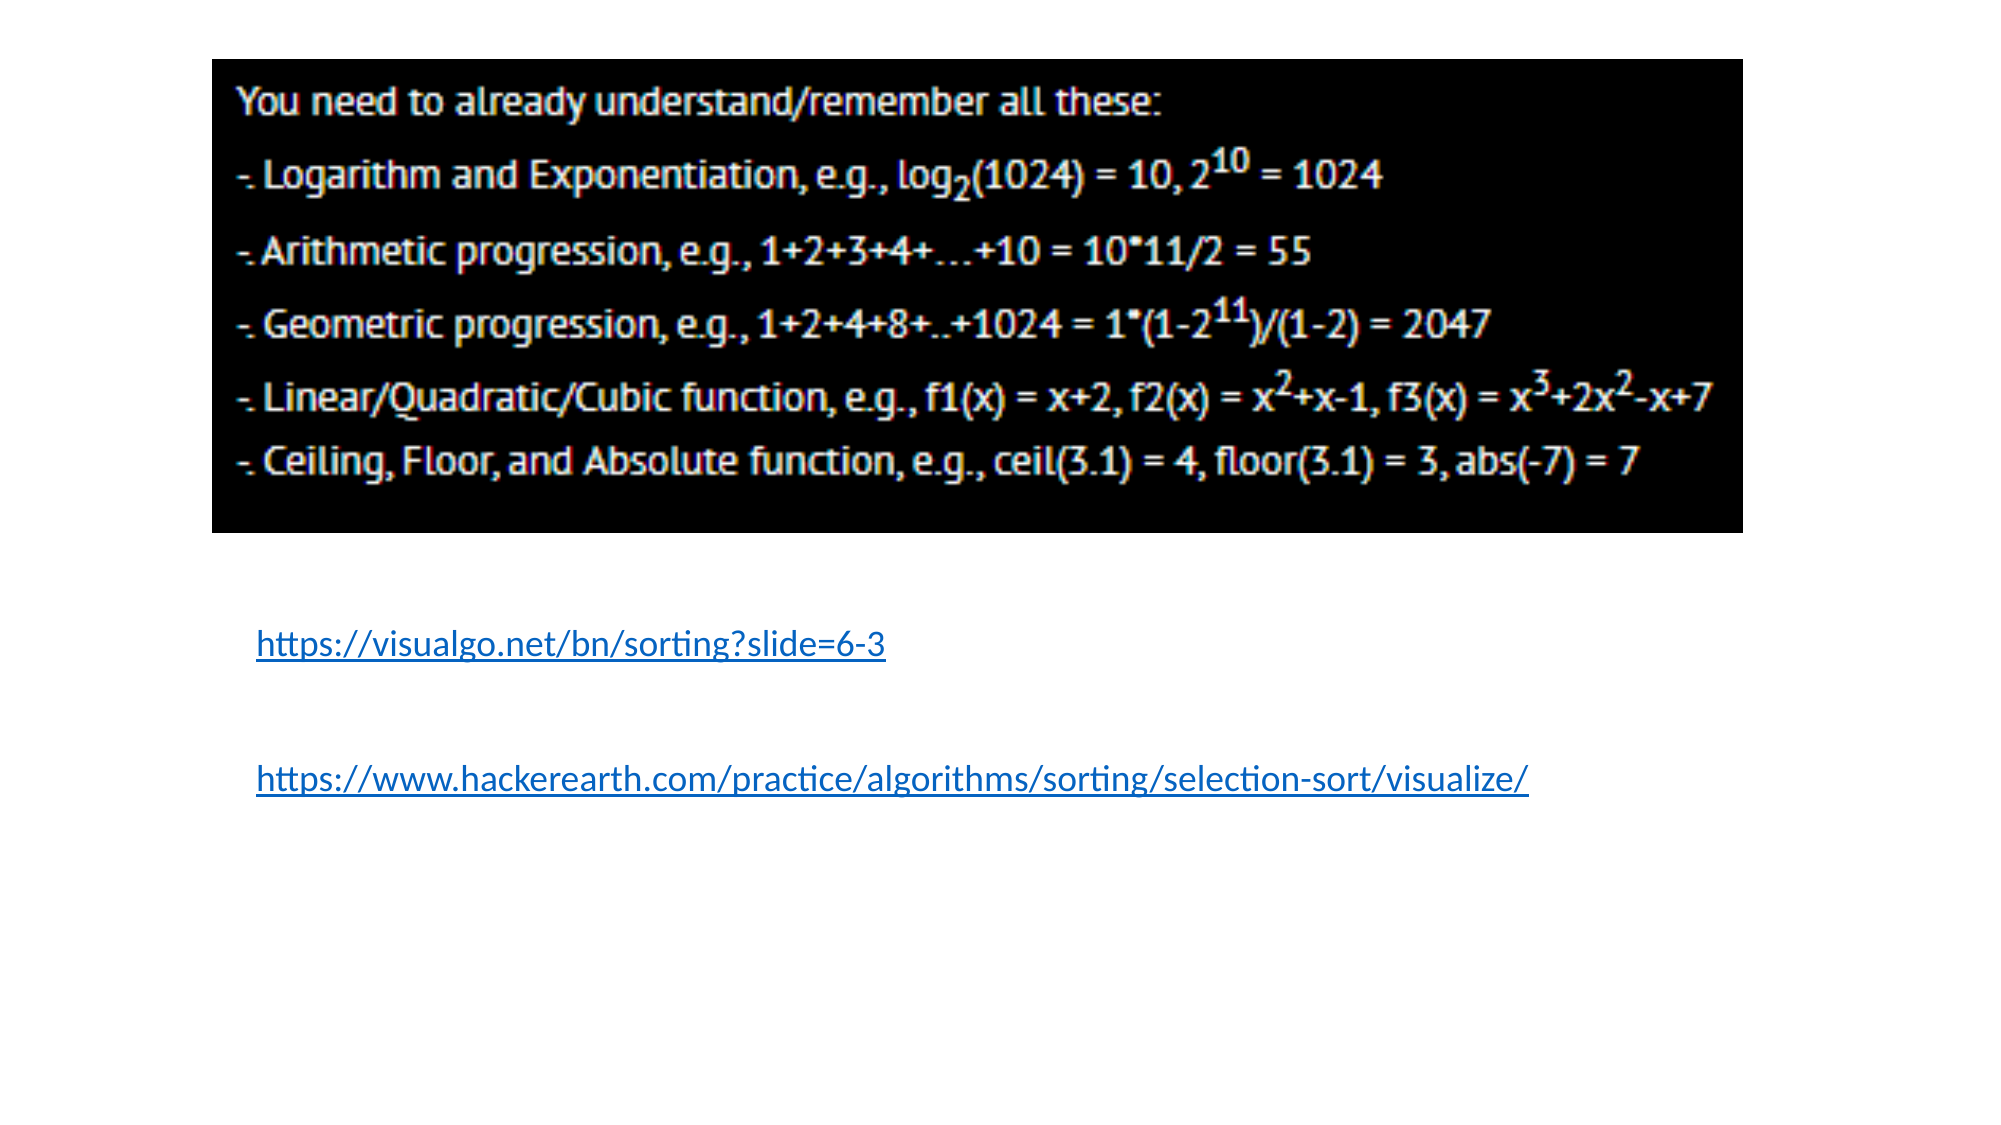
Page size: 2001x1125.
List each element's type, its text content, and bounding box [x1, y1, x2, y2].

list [212, 59, 1743, 533]
text_box https://visualgo.net/bn/sorting?slide=6-3 https://www.hackerearth.com/practice/algorithms/sorting/selection-sort/visualize/ [241, 611, 1595, 852]
